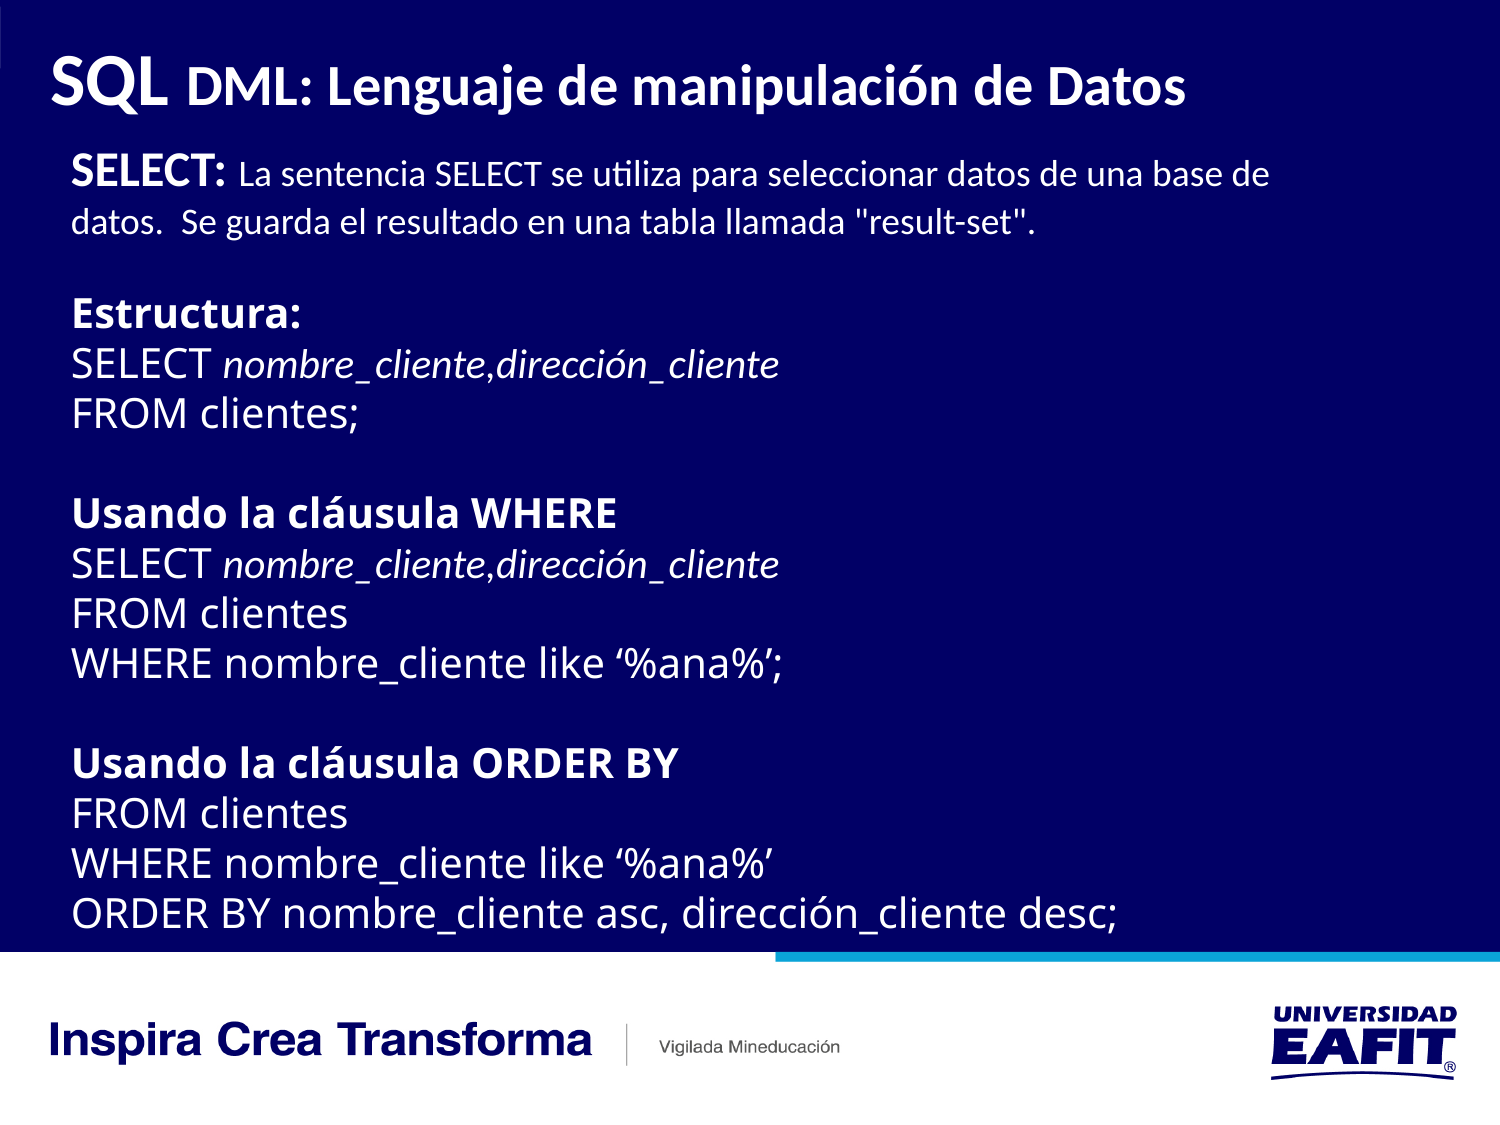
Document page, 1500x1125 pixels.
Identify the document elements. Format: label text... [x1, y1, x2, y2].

text_box SELECT: La sentencia SELECT se utiliza para seleccionar datos de una base de datos. Se guarda el resultado en una tabla llamada "result-set". Estructura: SELECT nombre_cliente,dirección_cliente FROM clientes; Usando la cláusula WHERE SELECT nombre_cliente,dirección_cliente FROM clientes WHERE nombre_cliente like ‘%ana%’; Usando la cláusula ORDER BY FROM clientes WHERE nombre_cliente like ‘%ana%’ ORDER BY nombre_cliente asc, dirección_cliente desc; [55, 129, 1379, 945]
text_box SQL DML: Lenguaje de manipulación de Datos [35, 23, 1290, 128]
picture [0, 0, 1500, 1125]
